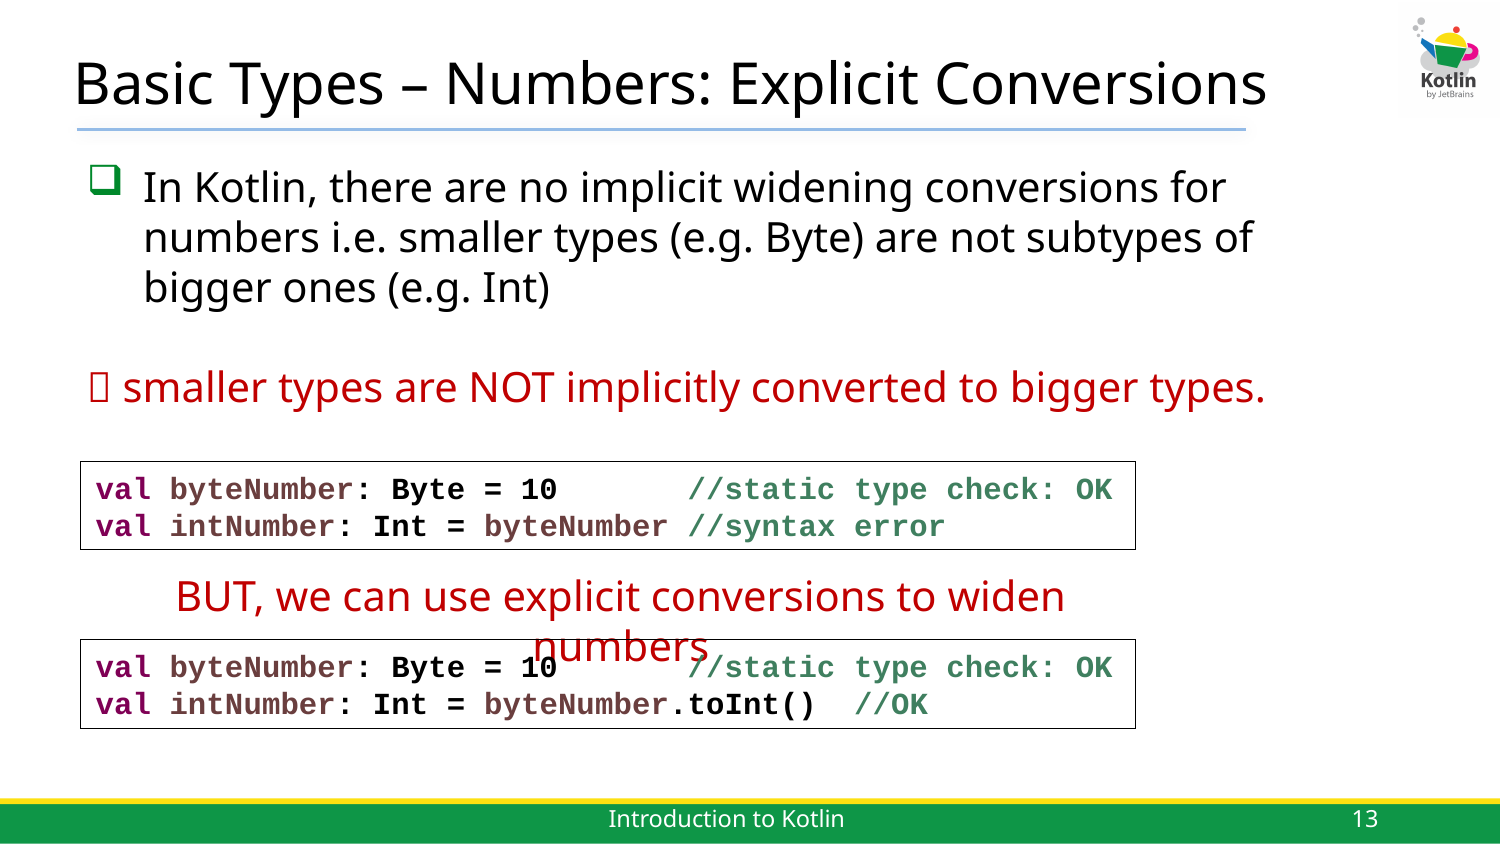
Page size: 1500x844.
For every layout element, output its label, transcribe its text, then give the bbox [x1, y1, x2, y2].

title Basic Types – Numbers: Explicit Conversions [64, 0, 1341, 126]
slide_number 13 [1074, 798, 1388, 844]
text_box val byteNumber: Byte = 10 //static type check: OK val intNumber: Int = byteNumber //syntax error [80, 461, 1136, 550]
text_box BUT, we can use explicit conversions to widen numbers [80, 562, 1161, 678]
text_box In Kotlin, there are no implicit widening conversions for numbers i.e. smaller types (e.g. Byte) are not subtypes of bigger ones (e.g. Int)  smaller types are NOT implicitly converted to bigger types. [72, 153, 1403, 418]
footer Introduction to Kotlin [527, 802, 927, 843]
picture [1398, 2, 1500, 118]
text_box val byteNumber: Byte = 10 //static type check: OK val intNumber: Int = byteNumber.toInt() //OK [80, 639, 1136, 729]
